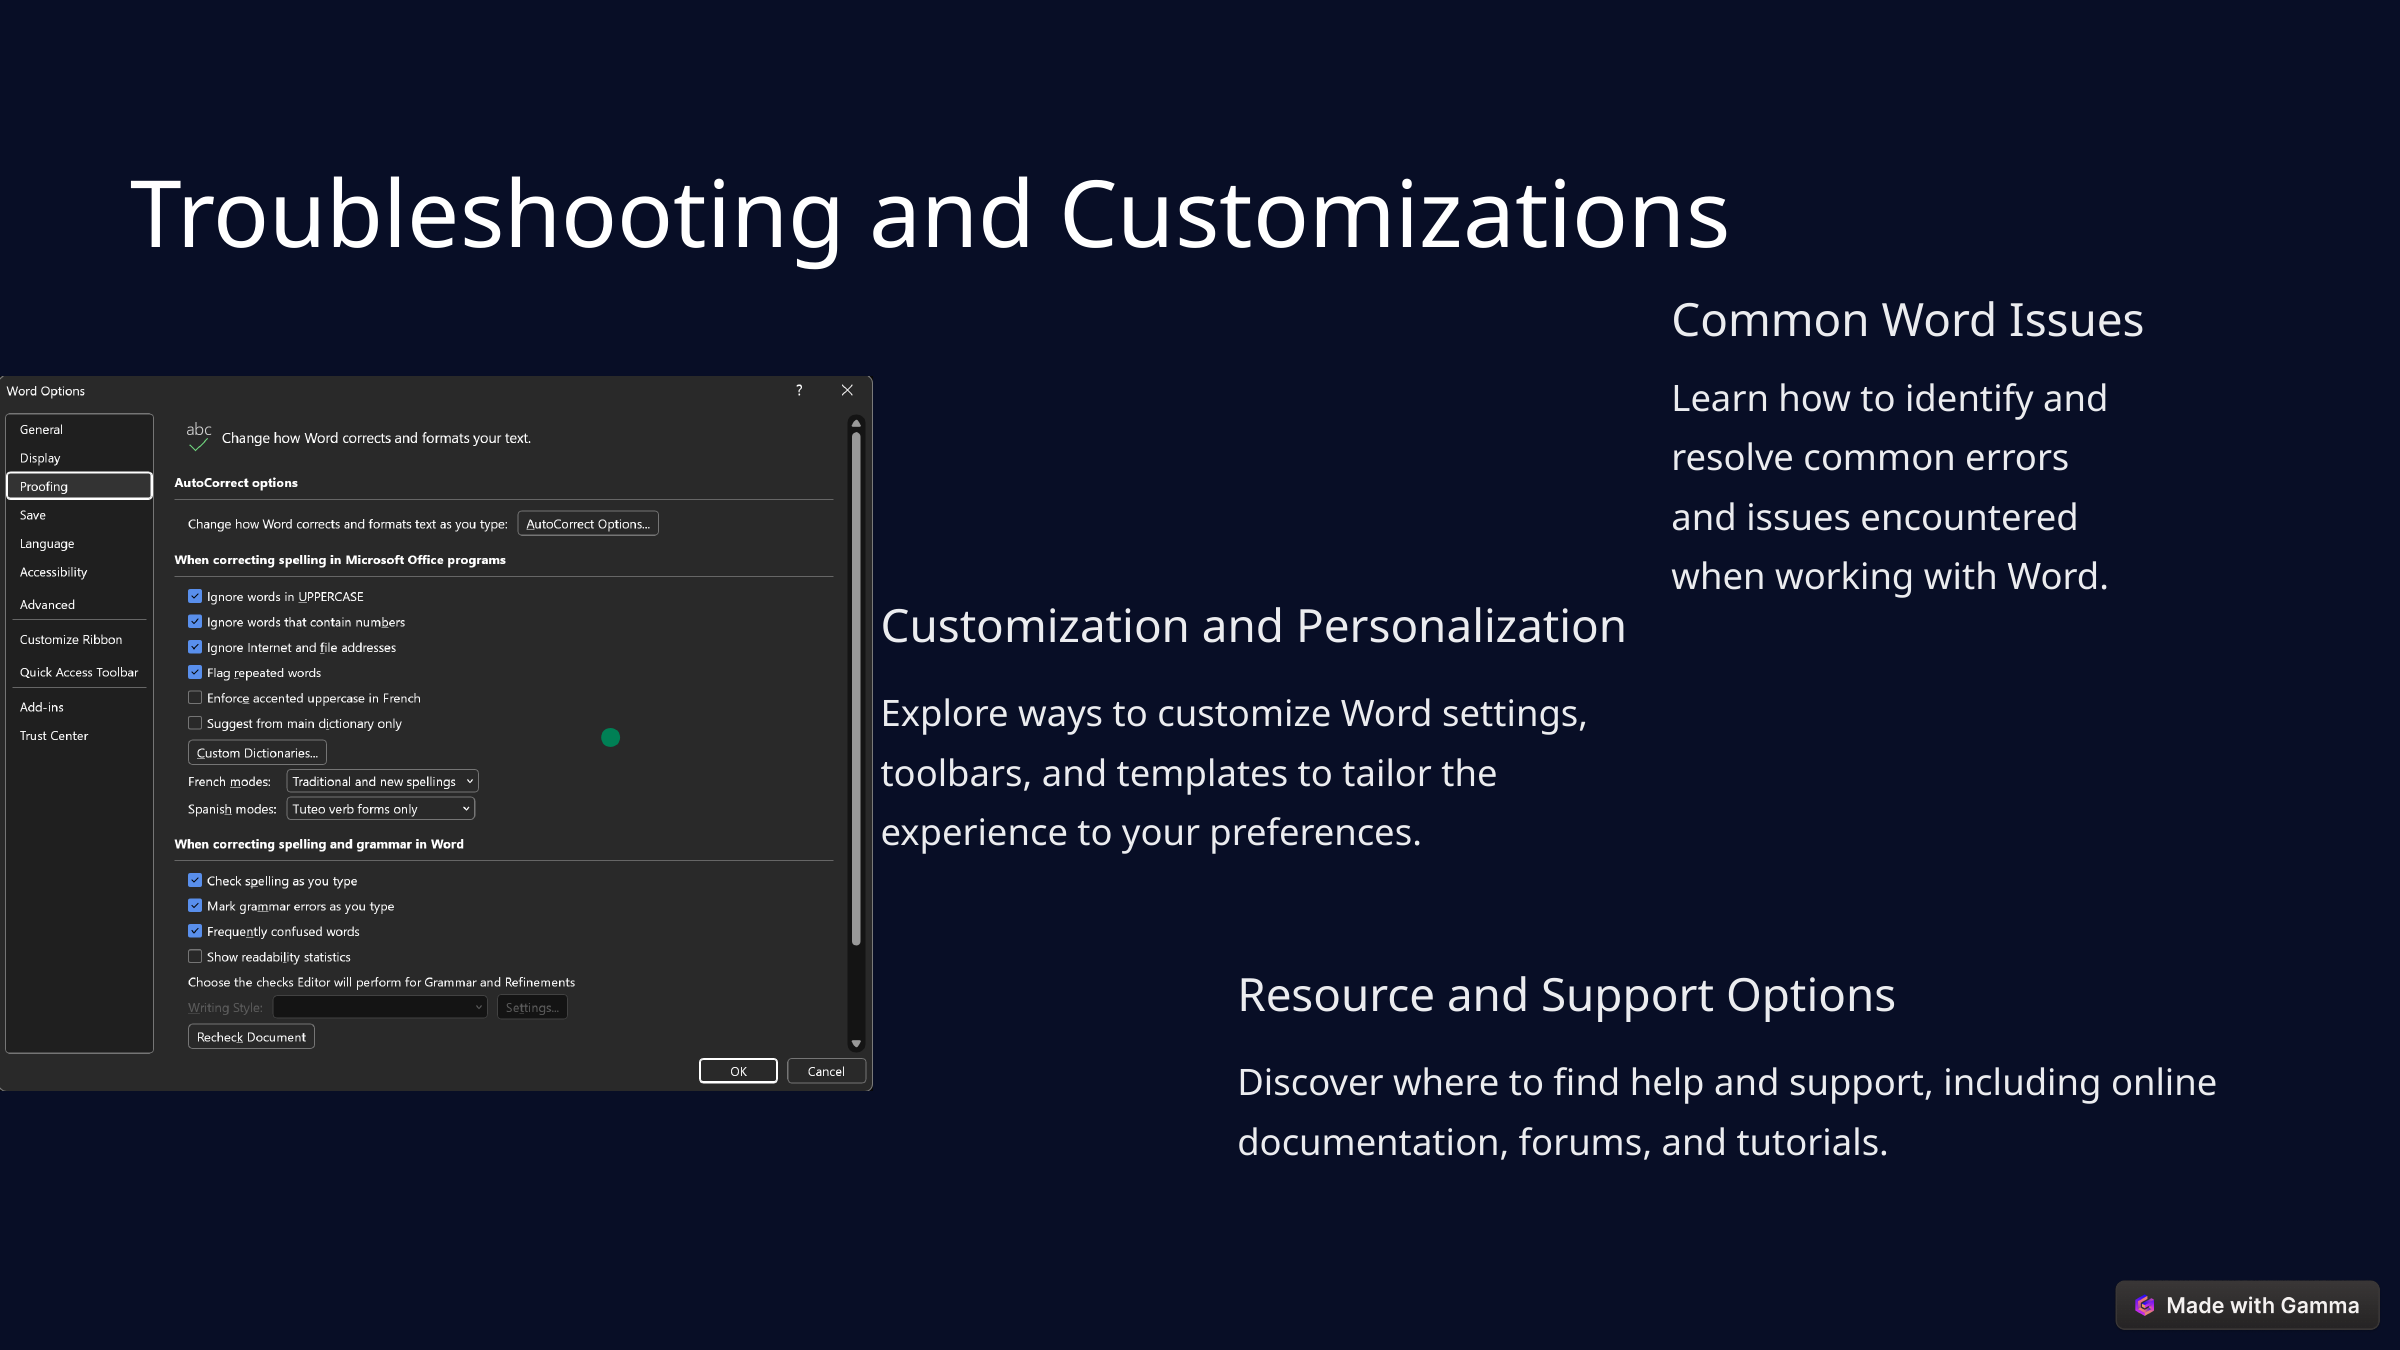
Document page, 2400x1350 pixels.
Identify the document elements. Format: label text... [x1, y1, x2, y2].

text_box Discover where to find help and support, including online documentation, forums, and tutorials. [1237, 1043, 2233, 1163]
picture [0, 375, 873, 1091]
text_box Customization and Personalization [880, 594, 1655, 653]
text_box [168, 1091, 195, 1100]
text_box Explore ways to customize Word settings, toolbars, and templates to tailor the experience to your preferences. [880, 674, 1630, 875]
picture [2106, 1271, 2389, 1339]
text_box Resource and Support Options [1237, 963, 1916, 1022]
text_box Learn how to identify and resolve common errors and issues encountered when working with Word. [1671, 359, 2129, 489]
text_box Common Word Issues [1671, 288, 2159, 347]
text_box Troubleshooting and Customizations [130, 150, 1769, 267]
